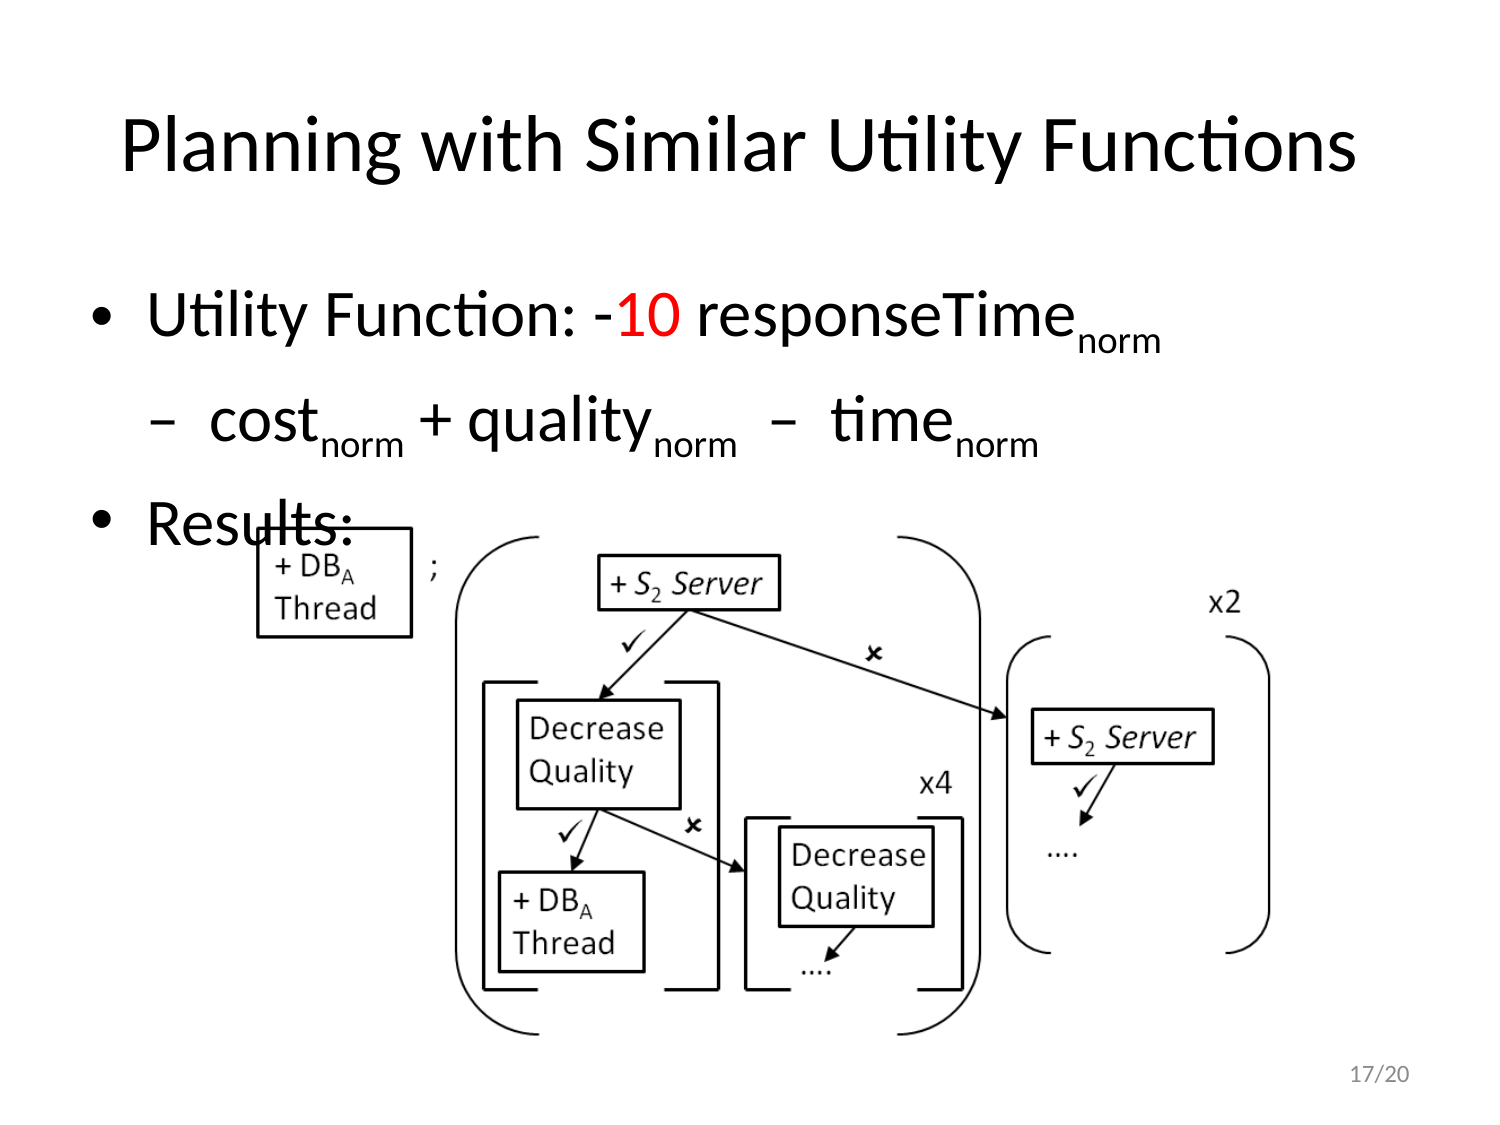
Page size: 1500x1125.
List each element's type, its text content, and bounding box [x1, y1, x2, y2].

picture [237, 512, 1294, 1065]
title Planning with Similar Utility Functions [75, 45, 1425, 233]
list Utility Function: -10 responseTimenorm – costnorm + qualitynorm – timenorm Results: [75, 262, 1425, 1005]
slide_number 17/20 [1074, 1042, 1425, 1103]
